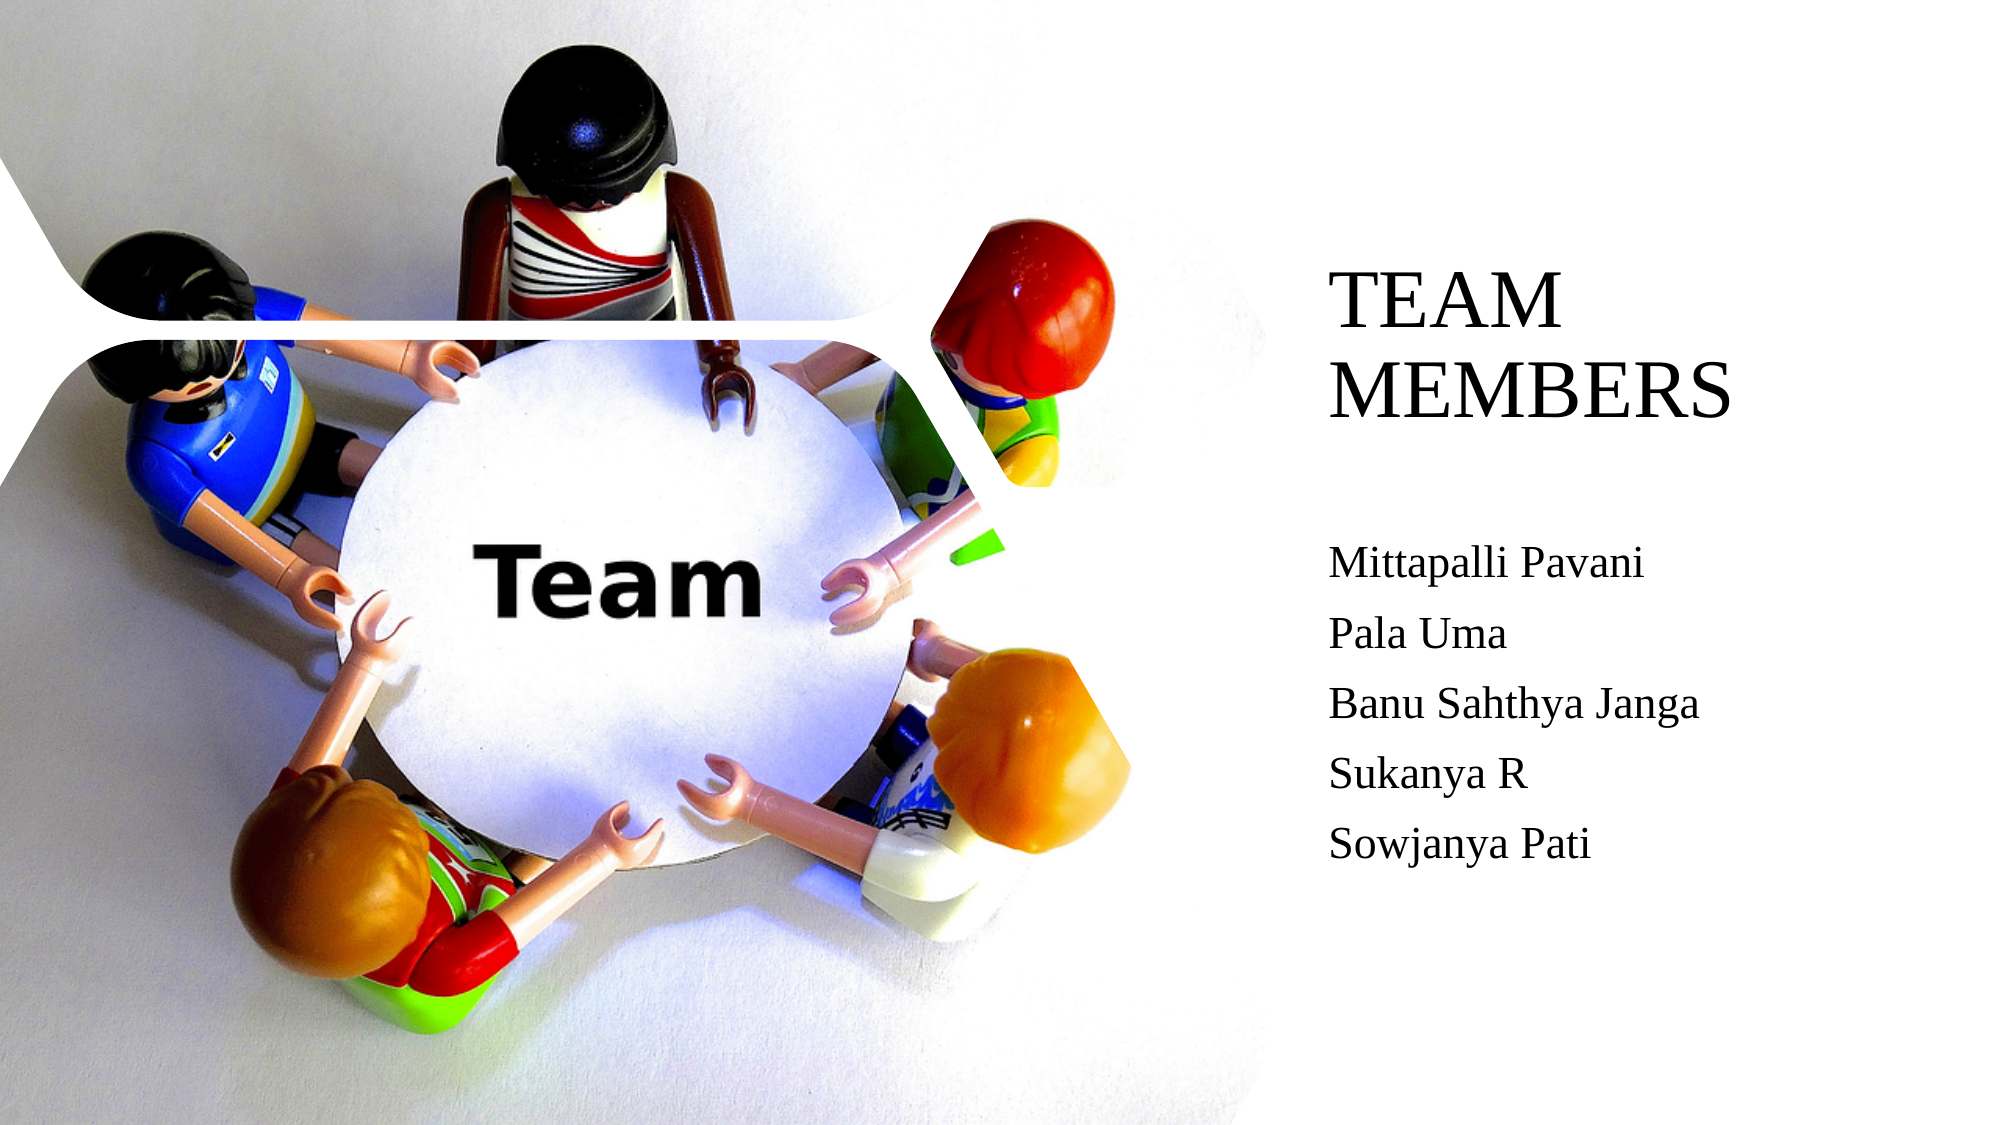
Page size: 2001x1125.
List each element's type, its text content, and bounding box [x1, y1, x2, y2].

list Mittapalli Pavani Pala Uma Banu Sahthya Janga Sukanya R Sowjanya Pati [1313, 530, 1919, 891]
text_box [1267, 0, 2000, 1125]
picture [0, 0, 1267, 1125]
title TEAM MEMBERS [1313, 185, 1919, 507]
